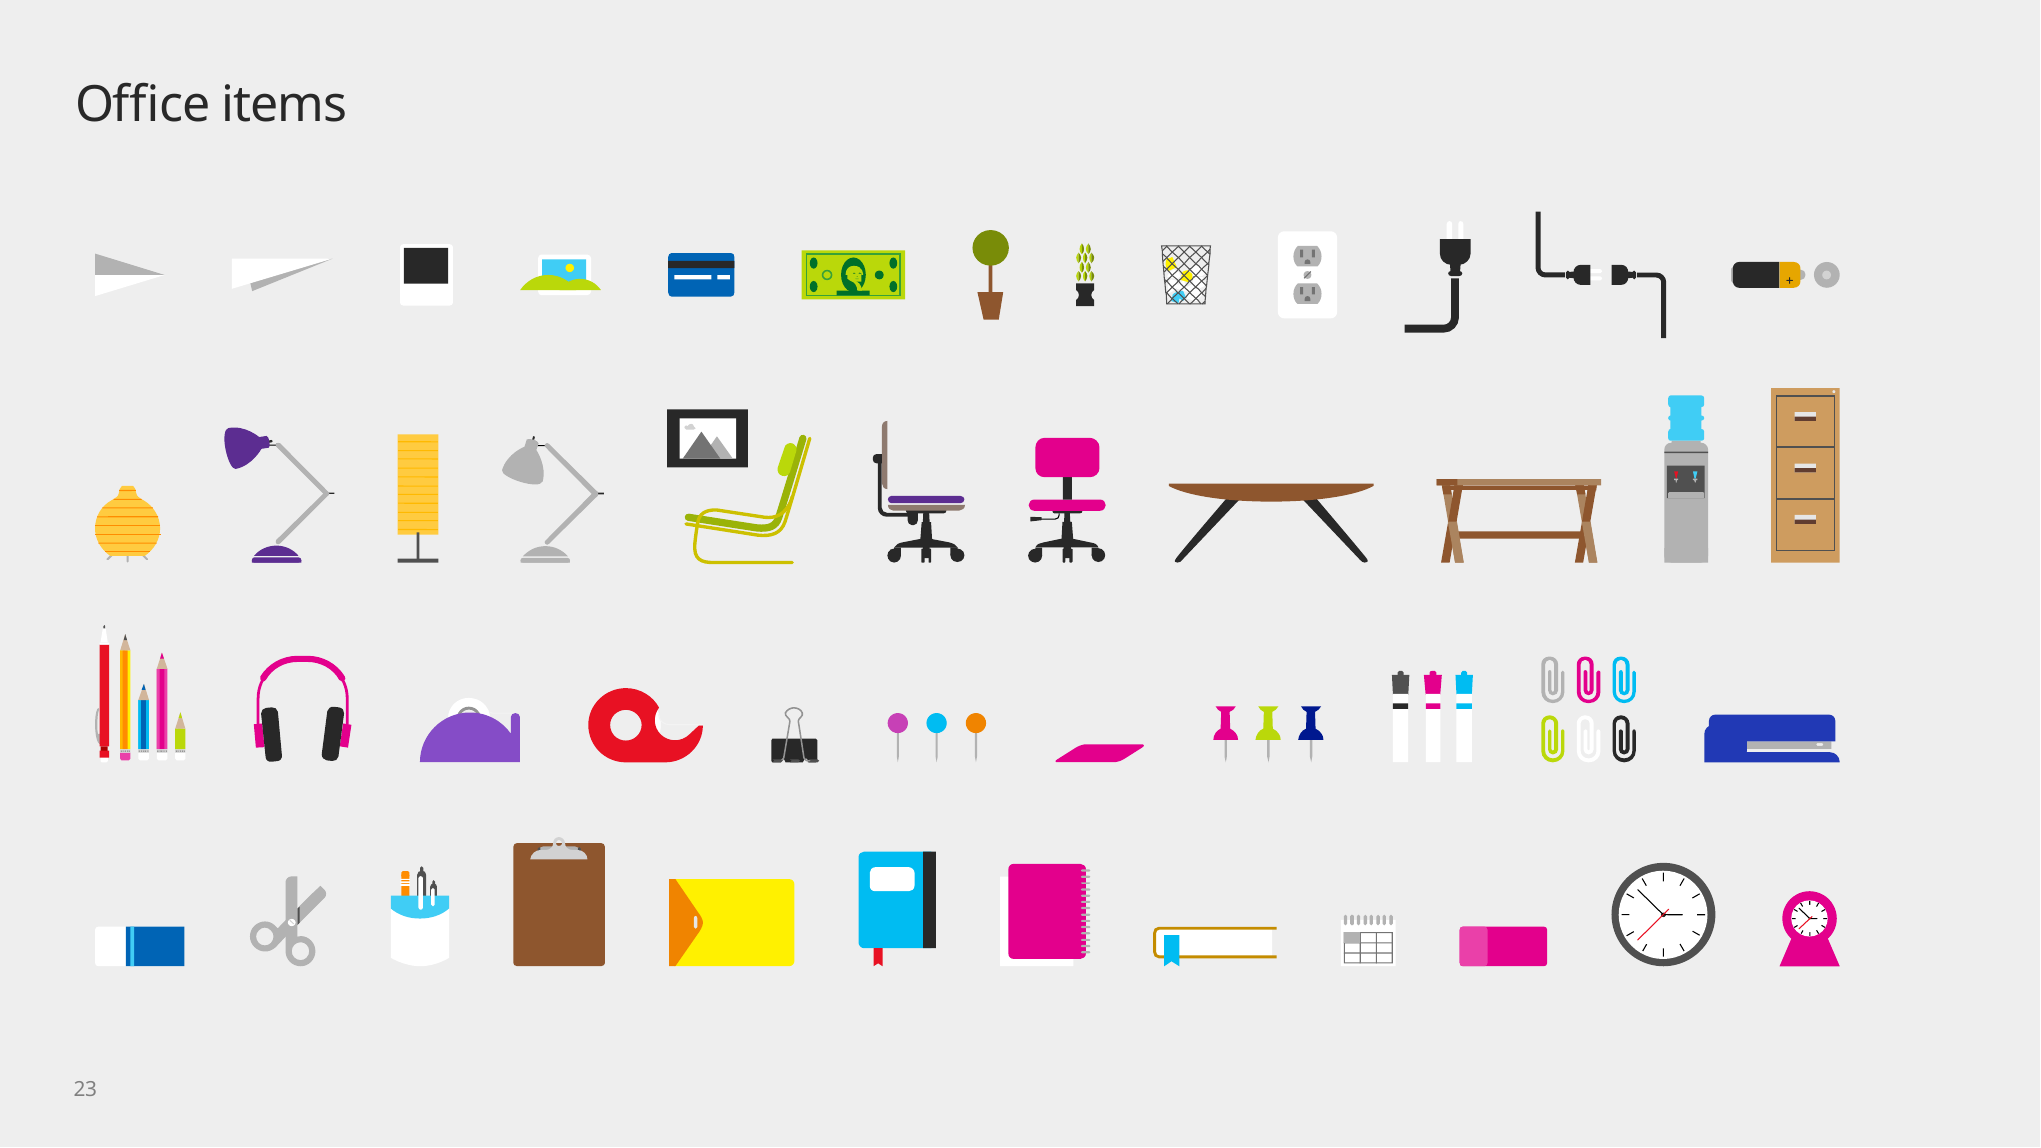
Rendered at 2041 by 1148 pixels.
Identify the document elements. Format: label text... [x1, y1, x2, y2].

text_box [887, 712, 987, 763]
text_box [1664, 395, 1709, 563]
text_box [1075, 243, 1095, 307]
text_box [501, 435, 605, 563]
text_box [1277, 230, 1338, 319]
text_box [399, 243, 454, 306]
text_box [858, 851, 937, 967]
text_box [248, 876, 327, 967]
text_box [1391, 670, 1474, 763]
text_box [1055, 744, 1144, 763]
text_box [872, 420, 966, 563]
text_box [666, 409, 810, 563]
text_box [1161, 245, 1211, 305]
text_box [1730, 261, 1840, 288]
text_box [1404, 220, 1471, 329]
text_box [1340, 914, 1396, 967]
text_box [972, 229, 1010, 320]
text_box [1154, 927, 1277, 967]
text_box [771, 707, 820, 763]
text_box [94, 624, 186, 763]
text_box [94, 926, 185, 967]
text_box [1611, 862, 1716, 967]
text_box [1027, 437, 1106, 563]
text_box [801, 250, 906, 300]
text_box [1537, 211, 1664, 339]
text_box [397, 434, 439, 563]
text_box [1779, 890, 1840, 967]
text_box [253, 655, 352, 763]
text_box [1459, 926, 1548, 967]
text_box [667, 252, 735, 297]
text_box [999, 863, 1091, 967]
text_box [1436, 479, 1602, 563]
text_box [1213, 705, 1324, 763]
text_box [1704, 714, 1840, 763]
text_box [588, 687, 704, 763]
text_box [94, 485, 161, 563]
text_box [1770, 387, 1840, 563]
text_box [1541, 656, 1637, 763]
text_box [390, 866, 450, 967]
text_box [1168, 483, 1374, 563]
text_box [231, 258, 333, 292]
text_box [513, 836, 606, 967]
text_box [668, 878, 795, 967]
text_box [223, 424, 335, 563]
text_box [94, 253, 165, 297]
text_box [419, 697, 521, 763]
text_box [519, 254, 602, 296]
title Office items [75, 78, 1966, 199]
